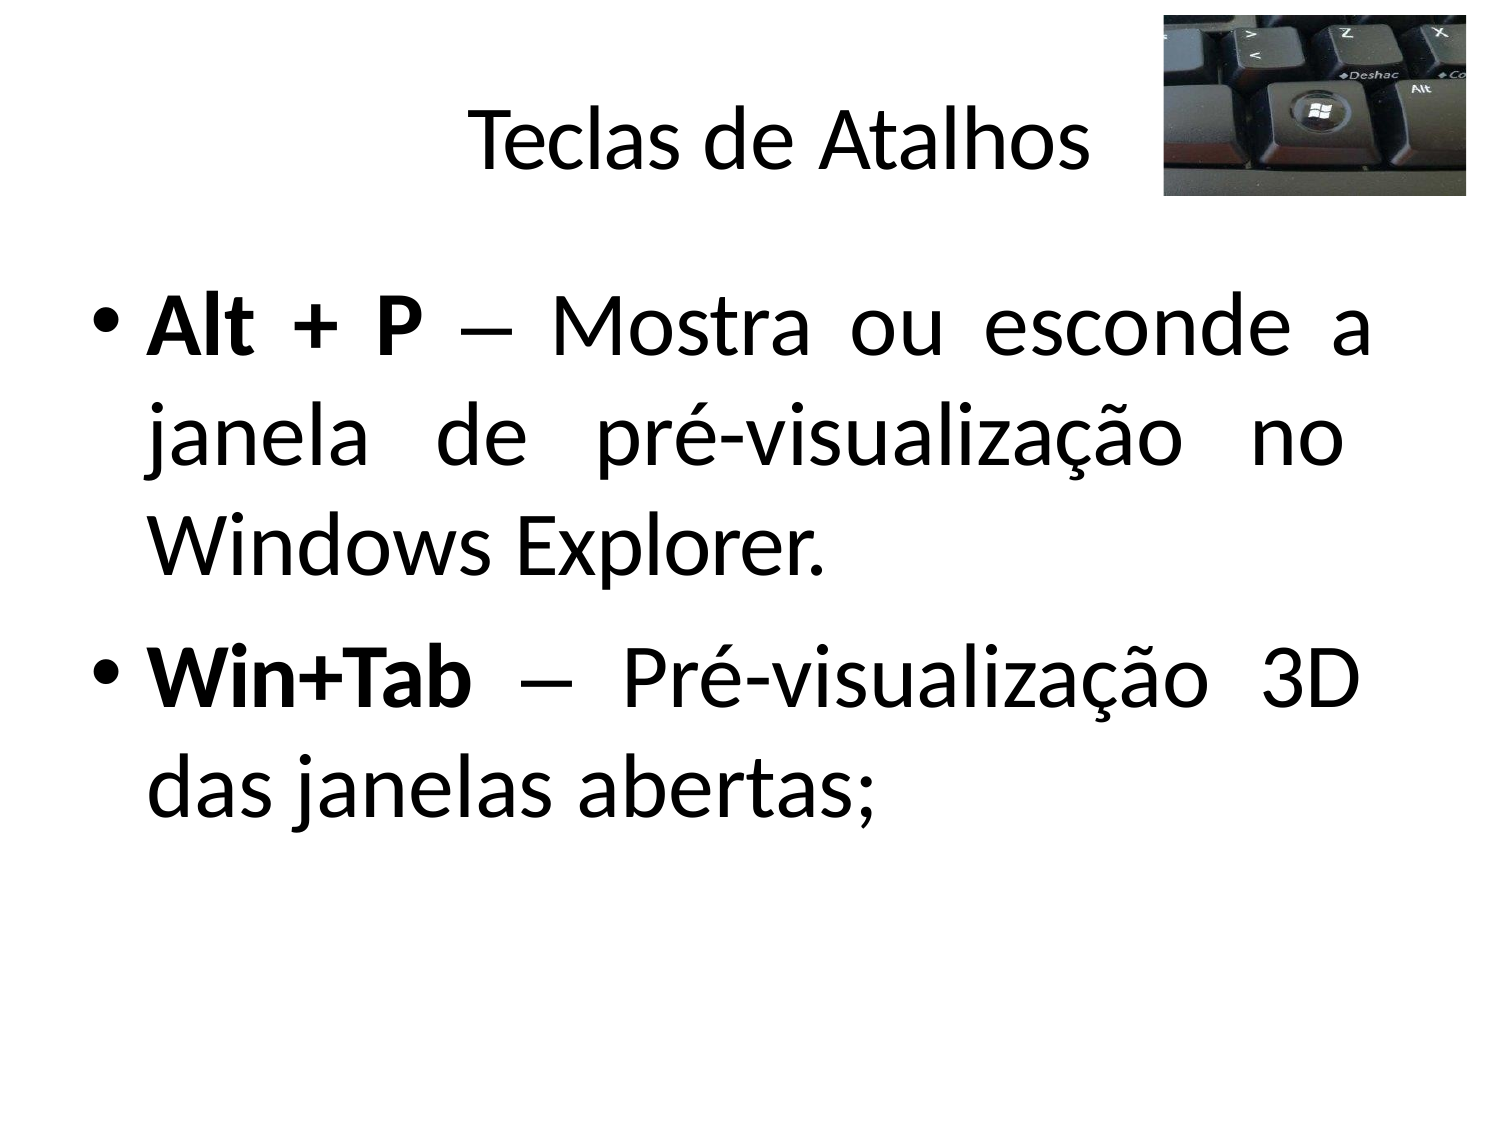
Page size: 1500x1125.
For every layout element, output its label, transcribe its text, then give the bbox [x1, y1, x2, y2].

text_box Teclas de Atalhos Alt + P – Mostra ou esconde a janela de pré-visualização no Windows Explorer. Win+Tab – Pré-visualização 3D das janelas abertas; [87, 75, 1413, 836]
text_box [1163, 15, 1467, 196]
